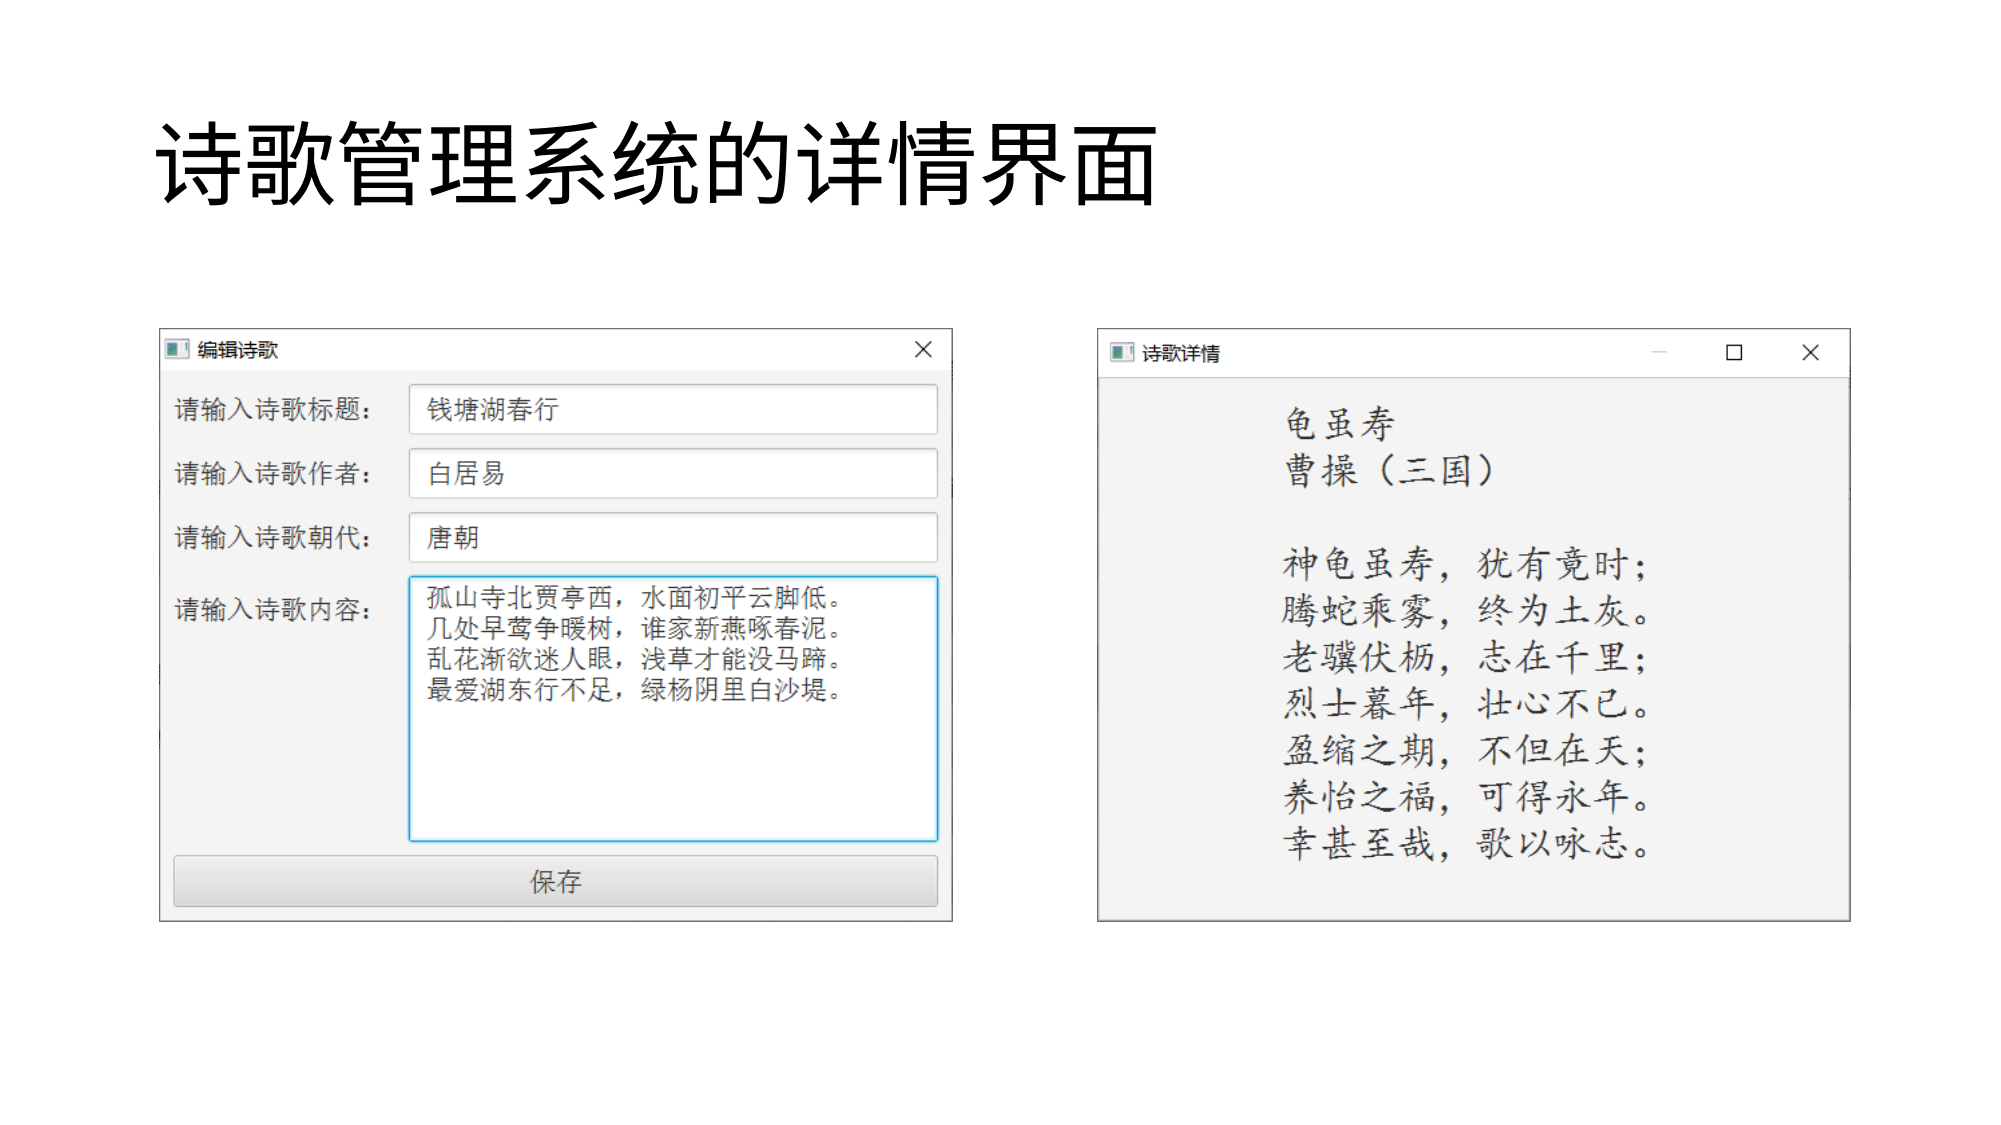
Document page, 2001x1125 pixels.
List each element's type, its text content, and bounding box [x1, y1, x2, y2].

picture [1097, 328, 1851, 923]
title 诗歌管理系统的详情界面 [137, 59, 1863, 278]
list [159, 328, 953, 923]
